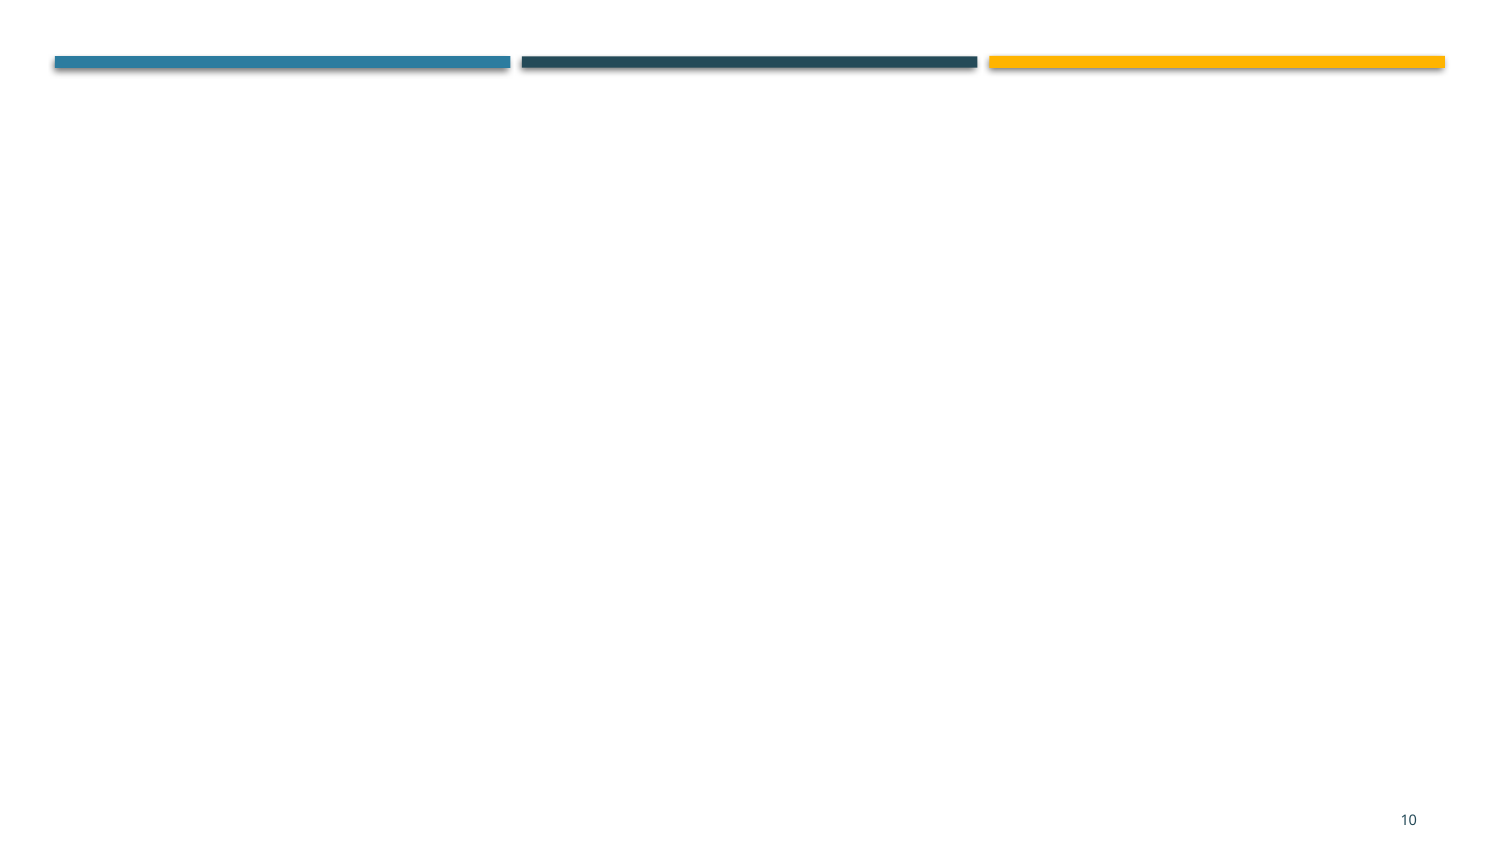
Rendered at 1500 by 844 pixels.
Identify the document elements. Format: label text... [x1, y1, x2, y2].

slide_number 10 [1298, 798, 1429, 844]
